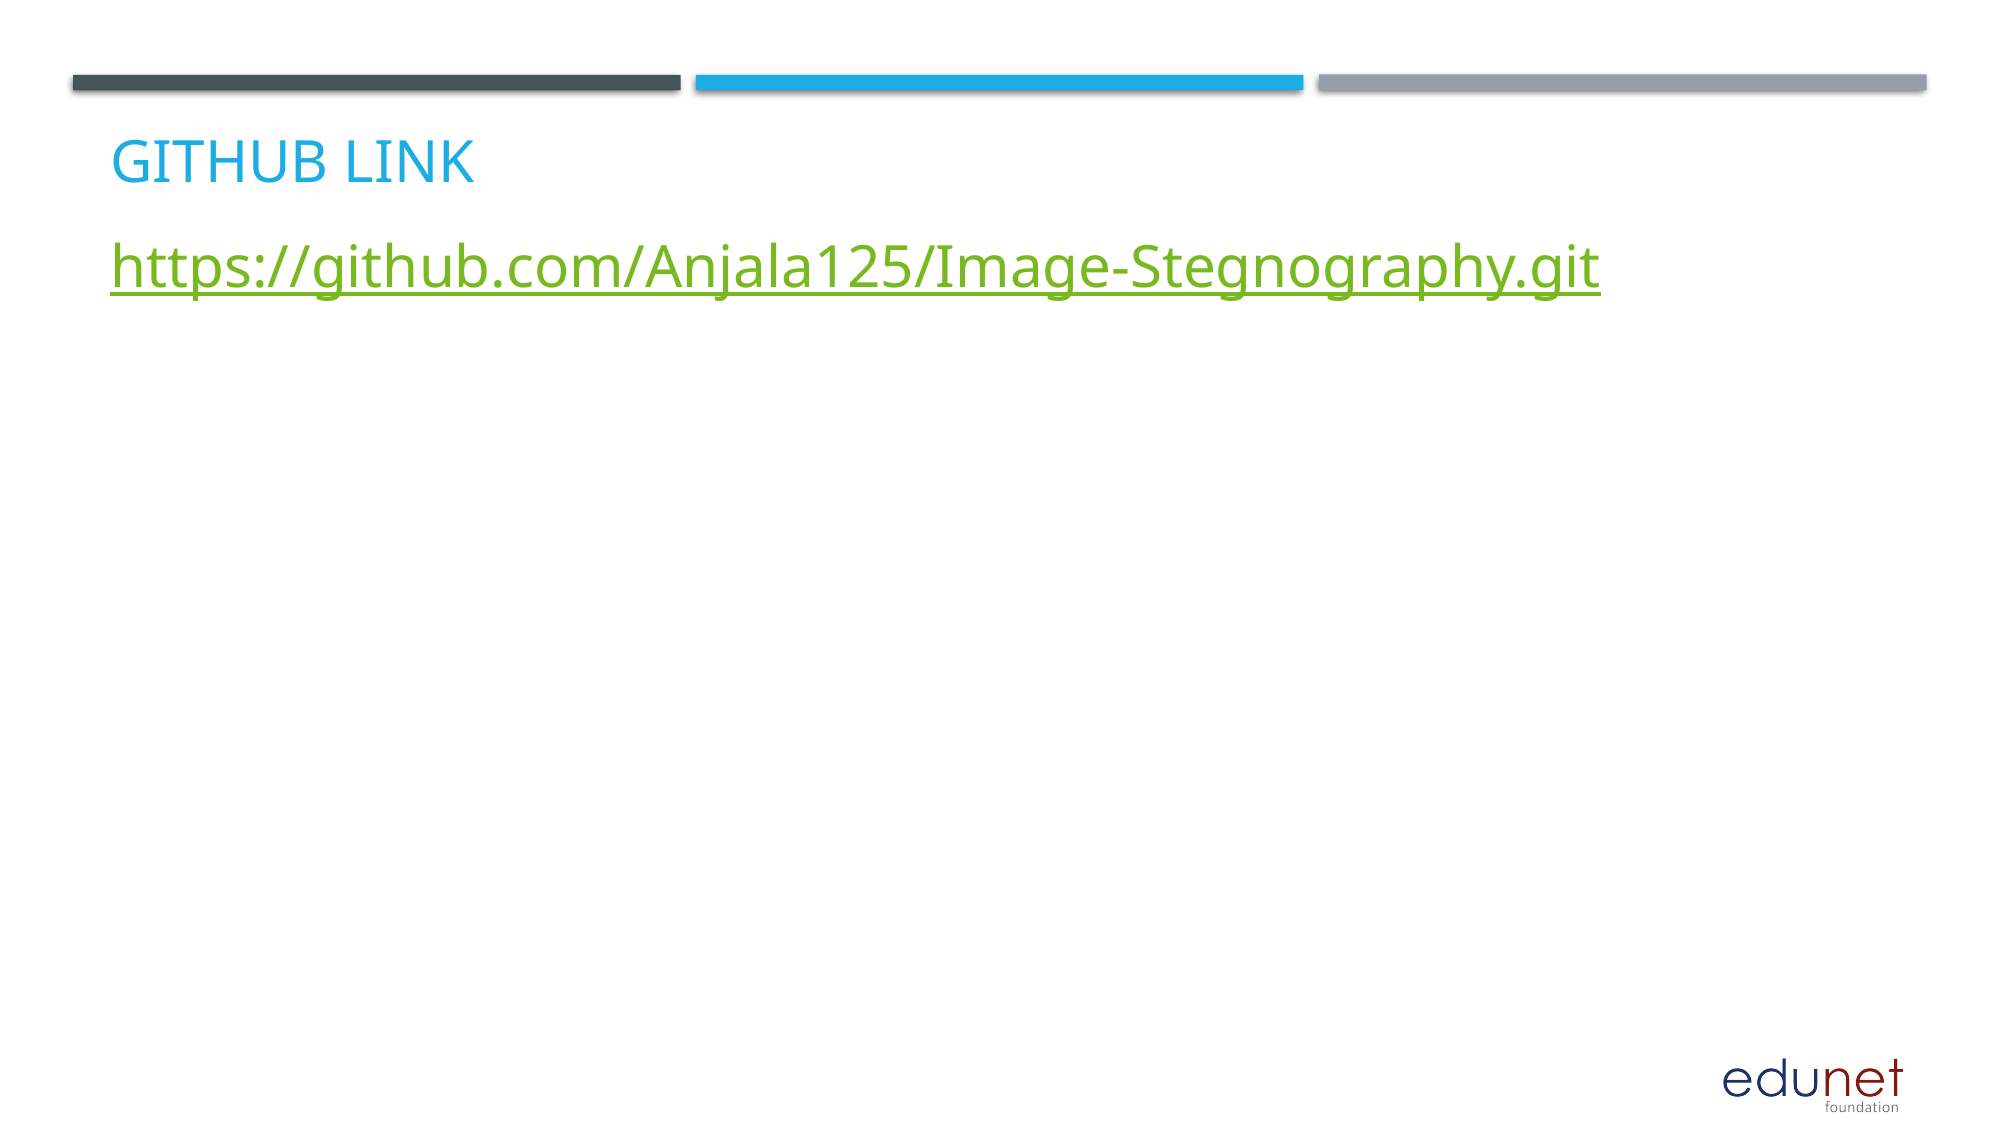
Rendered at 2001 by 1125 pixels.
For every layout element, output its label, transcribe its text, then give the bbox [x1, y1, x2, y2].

picture [1719, 1056, 1905, 1116]
title GitHub Link [95, 115, 1905, 203]
list https://github.com/Anjala125/Image-Stegnography.git [95, 213, 1905, 981]
